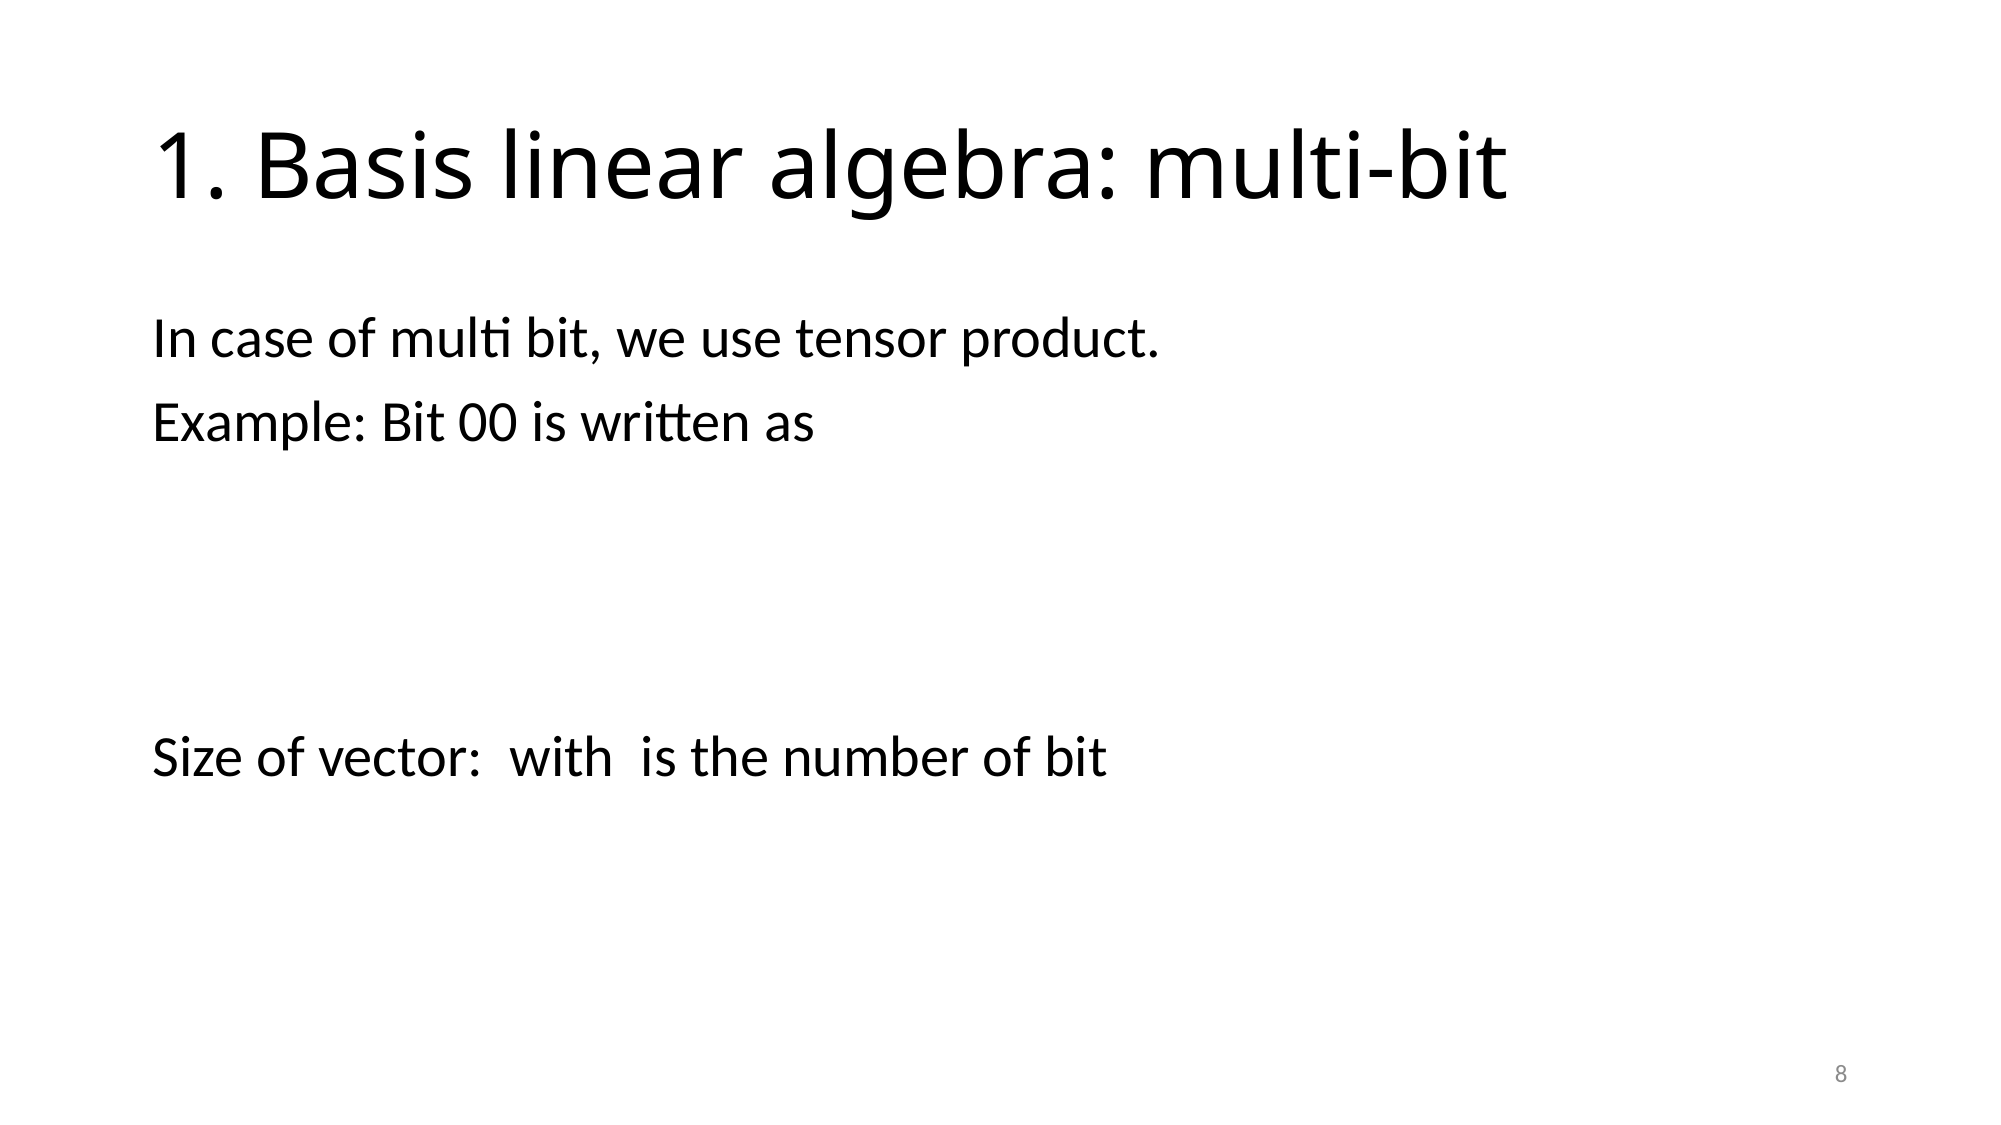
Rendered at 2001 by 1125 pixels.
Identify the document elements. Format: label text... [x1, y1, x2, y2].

slide_number 8 [1412, 1042, 1863, 1103]
title 1. Basis linear algebra: multi-bit [137, 59, 1863, 278]
